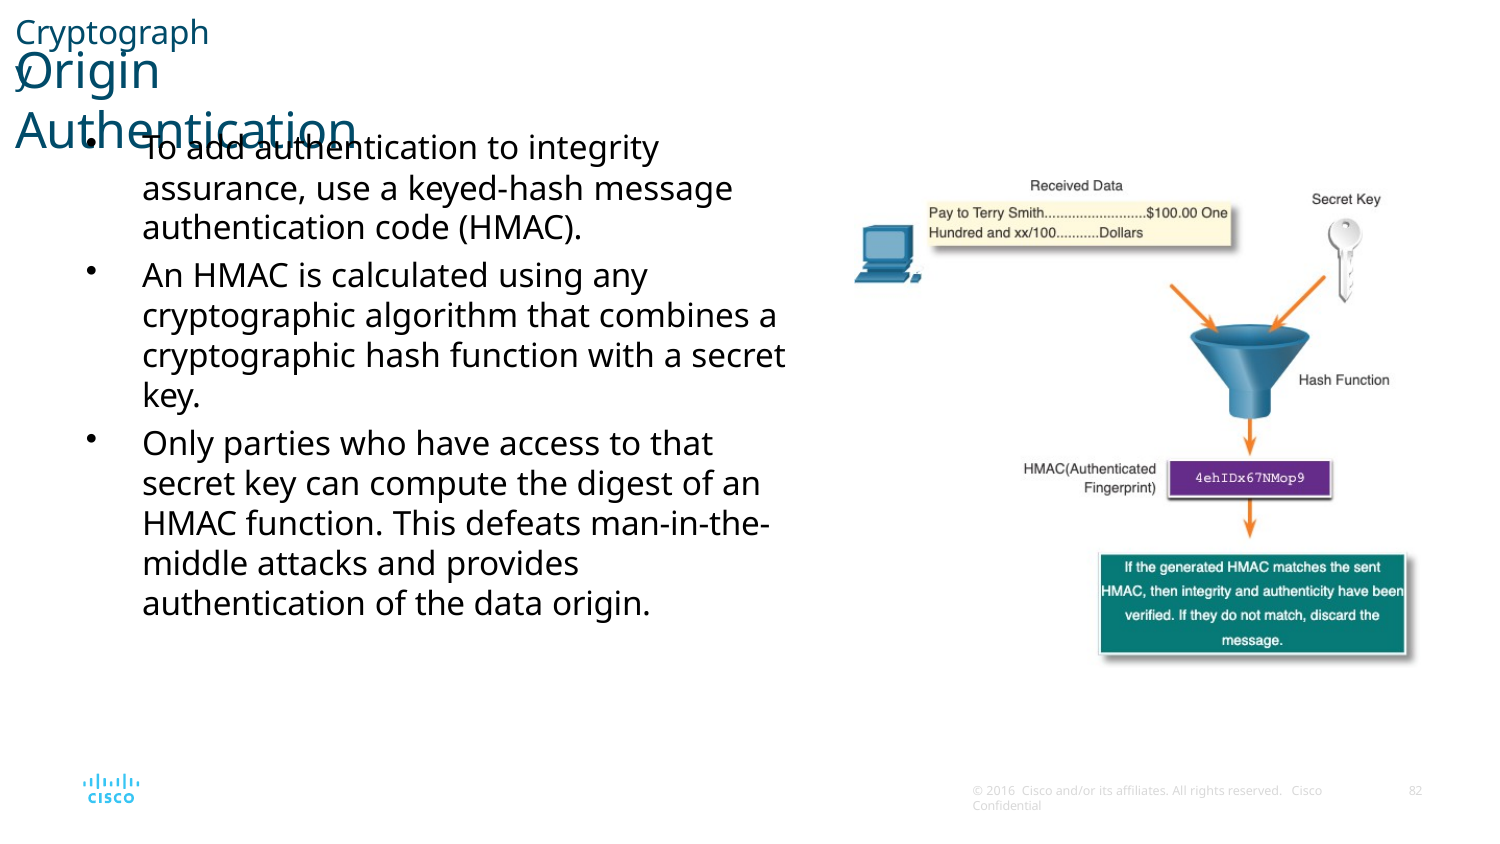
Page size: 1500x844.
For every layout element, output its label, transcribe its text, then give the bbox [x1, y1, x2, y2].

title Origin Authentication [12, 36, 479, 180]
footer © 2016 Cisco and/or its affiliates. All rights reserved. Cisco Confidential [970, 782, 1381, 844]
text_box Cryptography [12, 9, 217, 36]
slide_number 90 [1402, 782, 1432, 844]
text_box To add authentication to integrity assurance, use a keyed-hash message authentication code (HMAC). An HMAC is calculated using any cryptographic algorithm that combines a cryptographic hash function with a secret key. Only parties who have access to that secret key can compute the digest of an HMAC function. This defeats man-in-the-middle attacks and provides authentication of the data origin. [83, 124, 816, 622]
picture [854, 180, 1421, 668]
